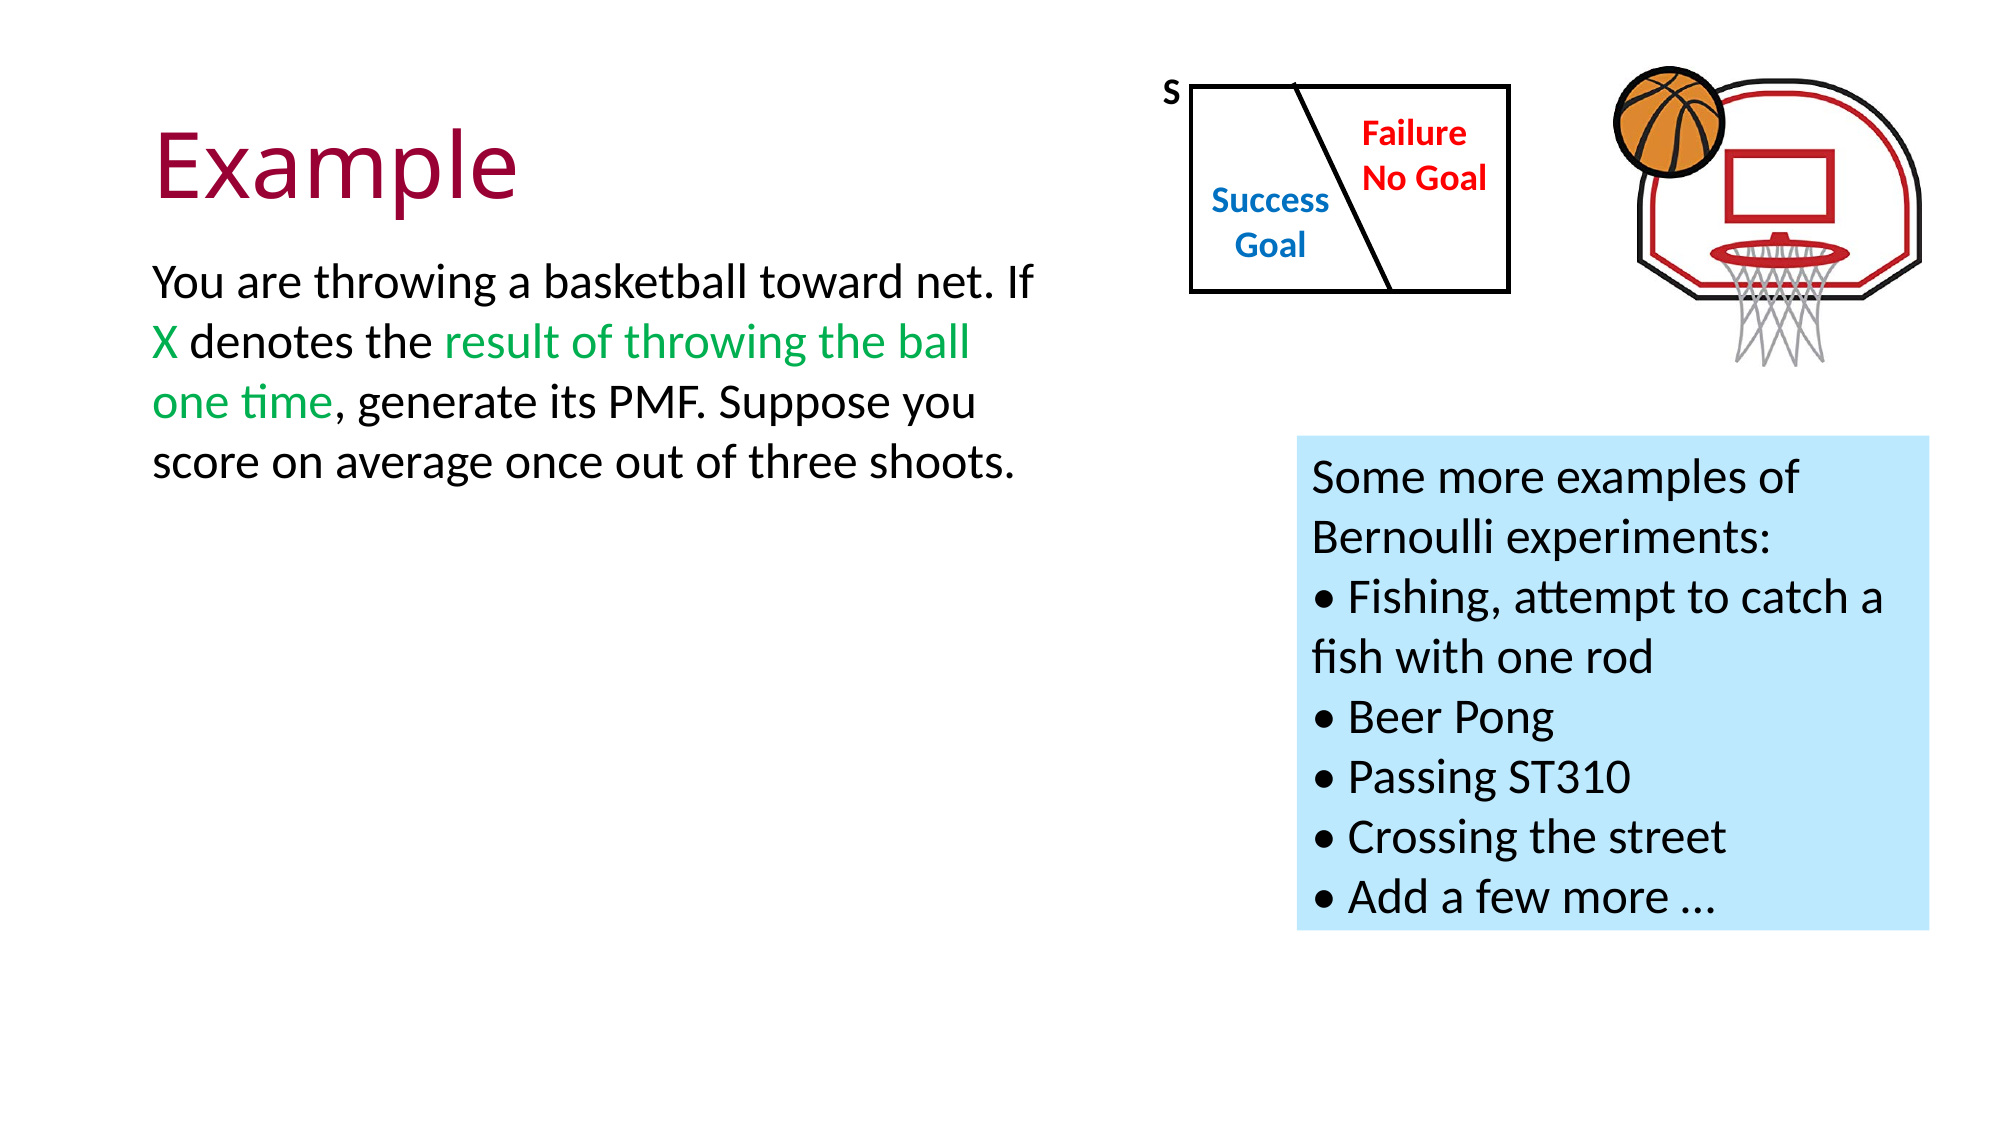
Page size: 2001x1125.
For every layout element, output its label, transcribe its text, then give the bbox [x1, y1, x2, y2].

picture [1613, 66, 1922, 367]
title Example [137, 59, 1150, 278]
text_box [1150, 59, 1509, 292]
text_box Some more examples of Bernoulli experiments: • Fishing, attempt to catch a fish with one rod • Beer Pong • Passing ST310 • Crossing the street • Add a few more … [1296, 435, 1930, 931]
text_box You are throwing a basketball toward net. If X denotes the result of throwing the ball one time, generate its PMF. Suppose you score on average once out of three shoots. [137, 240, 1053, 496]
